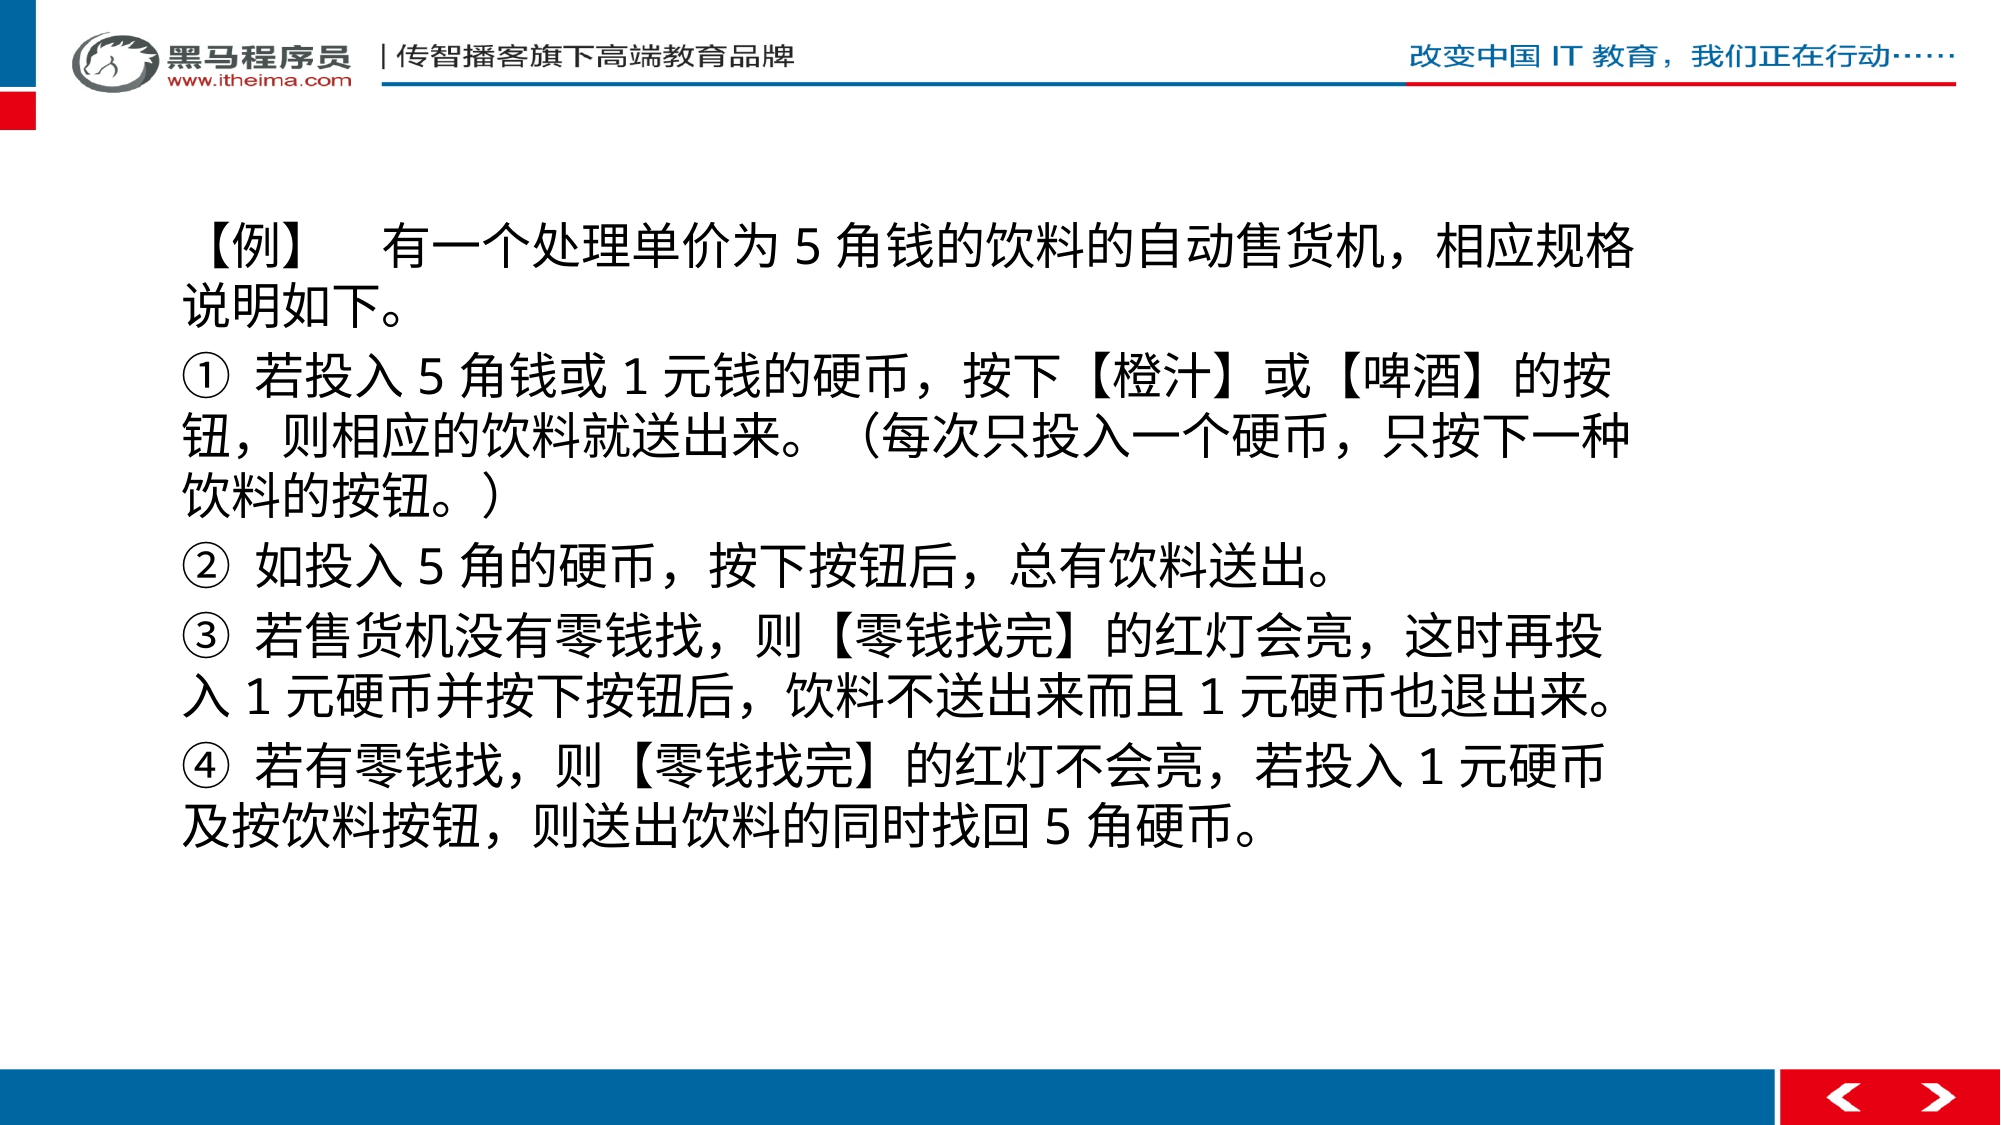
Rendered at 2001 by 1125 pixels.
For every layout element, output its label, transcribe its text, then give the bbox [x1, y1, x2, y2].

text_box 【例】 有一个处理单价为5角钱的饮料的自动售货机，相应规格说明如下。 ① 若投入5角钱或1元钱的硬币，按下【橙汁】或【啤酒】的按钮，则相应的饮料就送出来。（每次只投入一个硬币，只按下一种饮料的按钮。） ② 如投入5角的硬币，按下按钮后，总有饮料送出。 ③ 若售货机没有零钱找，则【零钱找完】的红灯会亮，这时再投入1元硬币并按下按钮后，饮料不送出来而且1元硬币也退出来。 ④ 若有零钱找，则【零钱找完】的红灯不会亮，若投入1元硬币及按饮料按钮，则送出饮料的同时找回5角硬币。 [166, 207, 1667, 863]
picture [0, 0, 2001, 1125]
